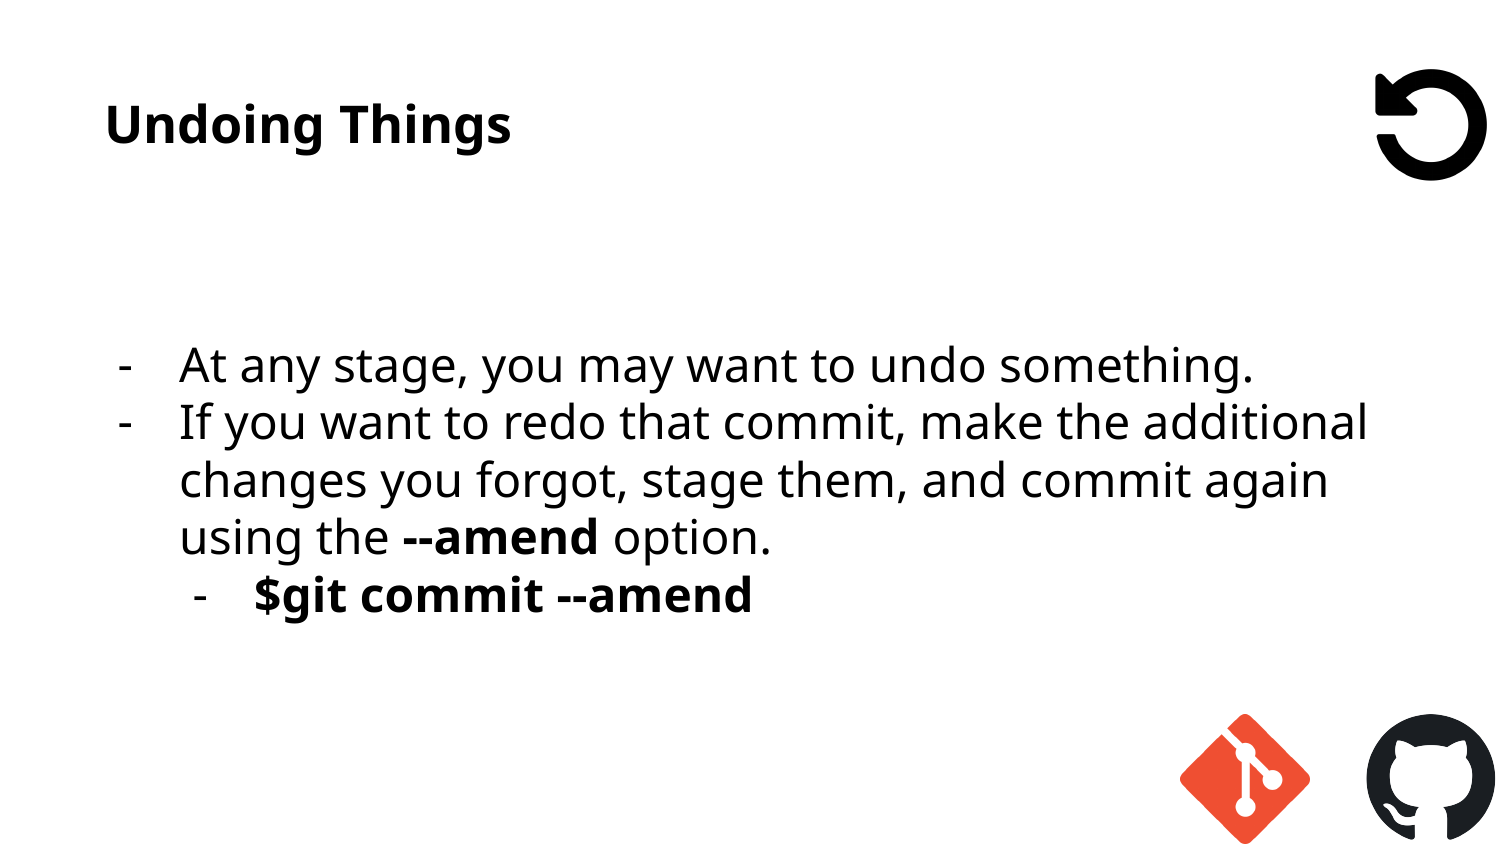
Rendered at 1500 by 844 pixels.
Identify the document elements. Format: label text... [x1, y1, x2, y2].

picture [1366, 61, 1497, 191]
text_box At any stage, you may want to undo something. If you want to redo that commit, make the additional changes you forgot, stage them, and commit again using the --amend option. $git commit --amend [89, 175, 1425, 780]
picture [1363, 714, 1500, 844]
picture [1180, 714, 1311, 844]
text_box Undoing Things [89, 76, 1361, 175]
